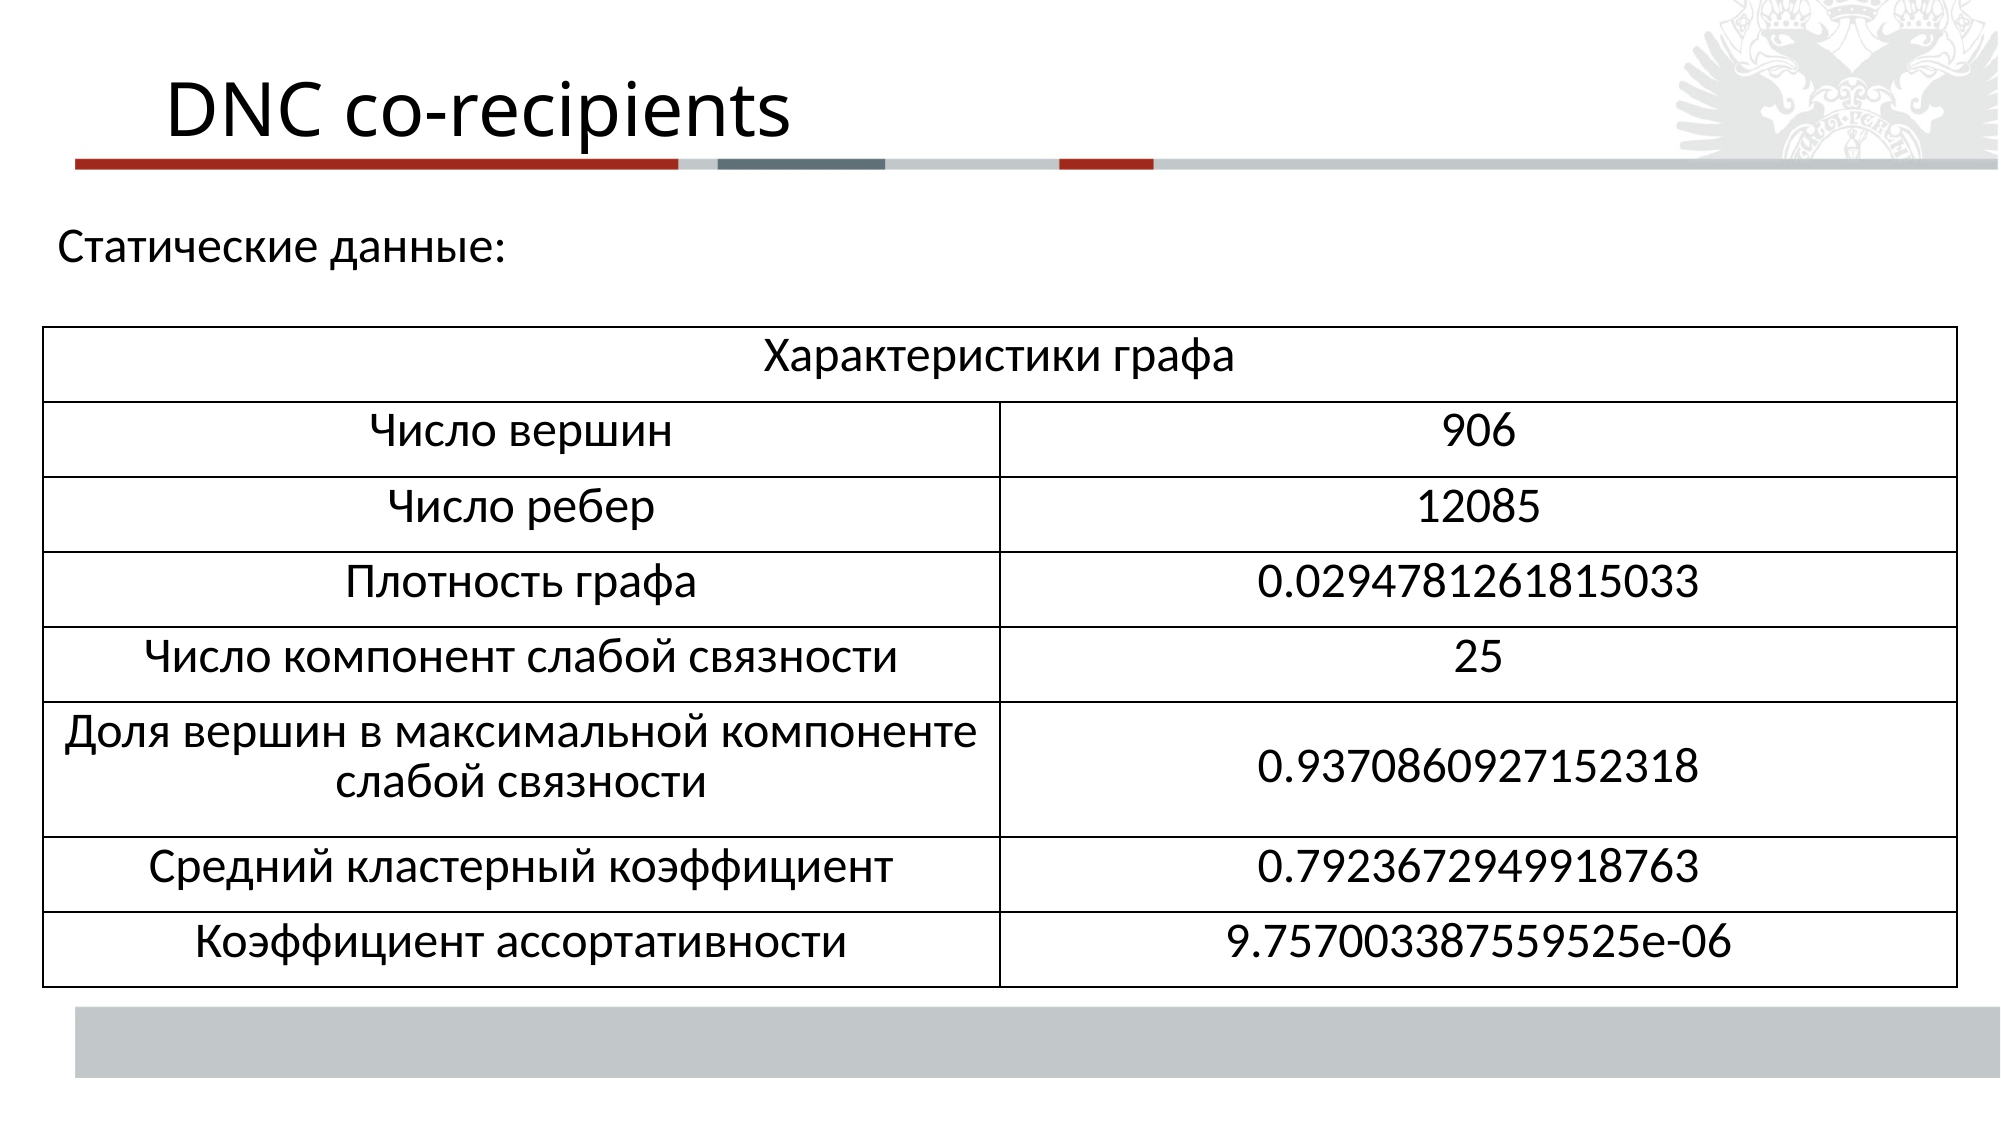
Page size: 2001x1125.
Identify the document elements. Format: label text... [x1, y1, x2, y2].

table_cell Число ребер [44, 478, 999, 551]
table_cell 25 [1001, 628, 1956, 701]
text_box DNC co-recipients [0, 53, 1979, 159]
table_header Характеристики графа [44, 328, 1956, 401]
table_cell 0.9370860927152318 [1001, 703, 1956, 836]
table_cell Средний кластерный коэффициент [44, 838, 999, 911]
table_cell 0.7923672949918763 [1001, 838, 1956, 911]
picture [0, 0, 2001, 1125]
text_box Статические данные: [42, 205, 1958, 281]
table_cell 0.0294781261815033 [1001, 553, 1956, 626]
table_cell 906 [1001, 403, 1956, 476]
table_cell 9.757003387559525e-06 [1001, 913, 1956, 986]
table_cell Коэффициент ассортативности [44, 913, 999, 986]
table_cell Плотность графа [44, 553, 999, 626]
table_cell Доля вершин в максимальной компоненте слабой связности [44, 703, 999, 836]
table_cell 12085 [1001, 478, 1956, 551]
table_cell Число компонент слабой связности [44, 628, 999, 701]
table_cell Число вершин [44, 403, 999, 476]
